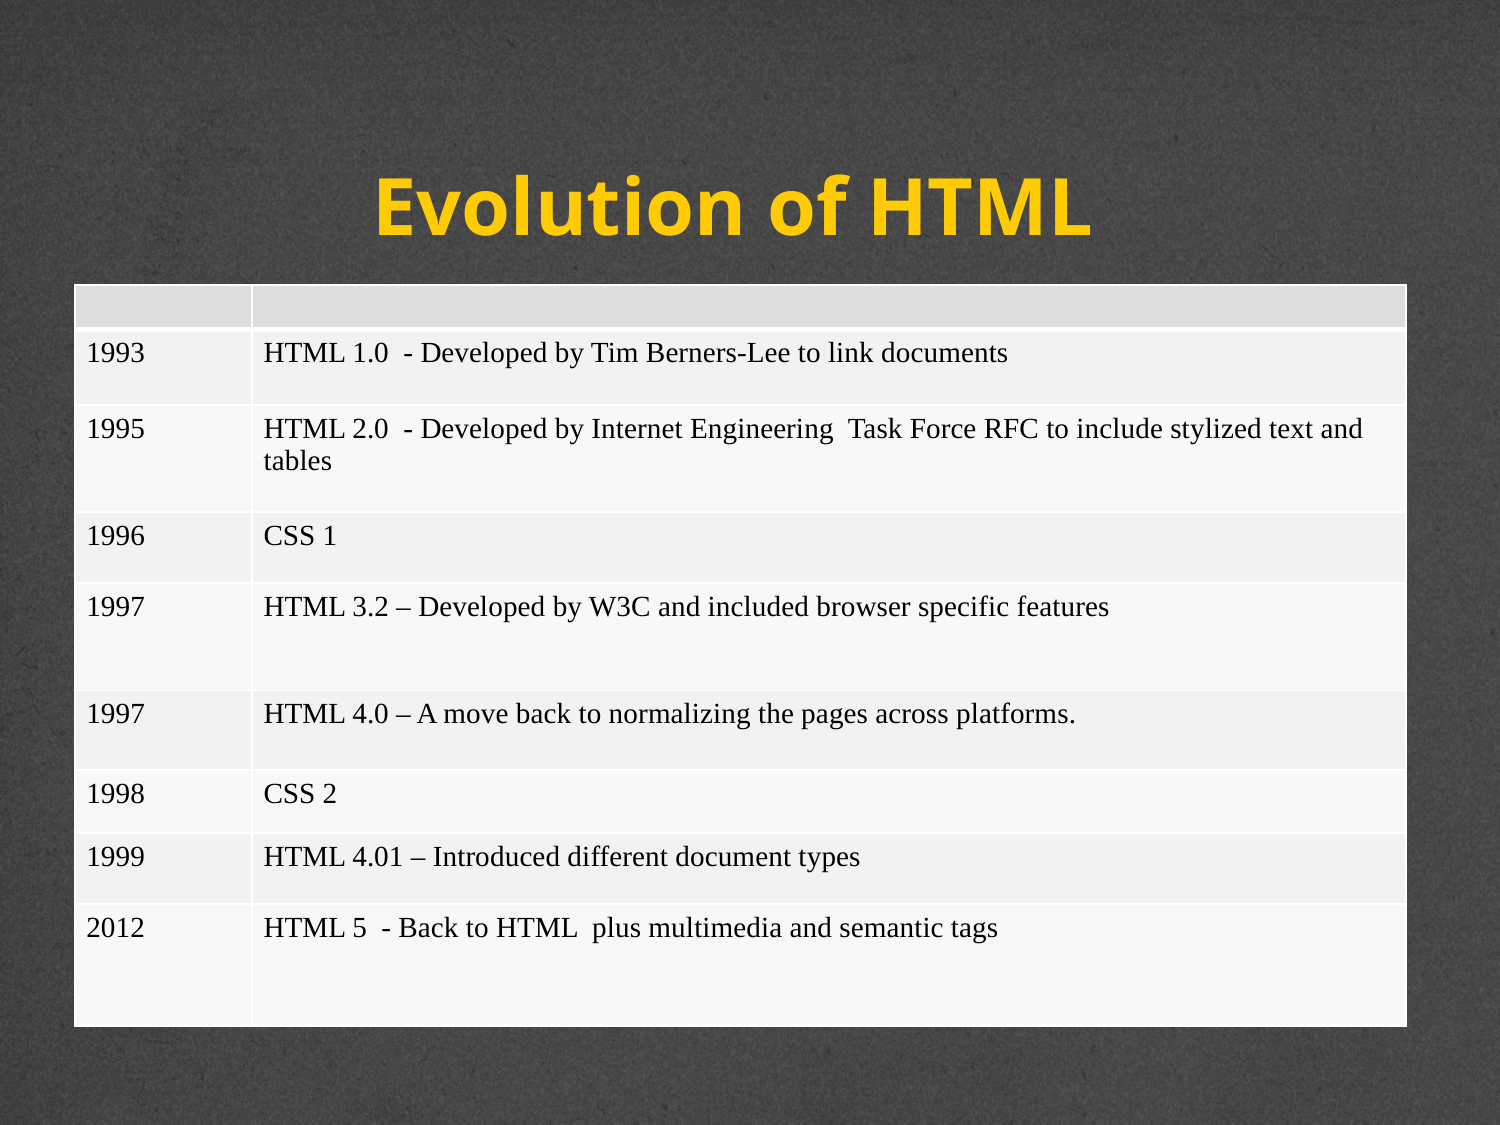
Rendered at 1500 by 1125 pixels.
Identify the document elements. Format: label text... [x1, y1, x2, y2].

table_cell 1997 [76, 584, 251, 690]
table_cell HTML 4.0 – A move back to normalizing the pages across platforms. [253, 691, 1405, 769]
table_cell HTML 5 - Back to HTML plus multimedia and semantic tags [253, 905, 1405, 1025]
table_cell 1998 [76, 771, 251, 832]
table_cell HTML 2.0 - Developed by Internet Engineering Task Force RFC to include stylized text and tables [253, 406, 1405, 511]
table_cell HTML 3.2 – Developed by W3C and included browser specific features [253, 584, 1405, 690]
table_cell HTML 4.01 – Introduced different document types [253, 834, 1405, 903]
table_cell 1999 [76, 834, 251, 903]
table_cell 1993 [76, 332, 251, 404]
table_cell CSS 1 [253, 513, 1405, 582]
table_header [253, 286, 1405, 327]
table_cell 2012 [76, 905, 251, 1025]
picture [0, 0, 1500, 1125]
table_cell 1996 [76, 513, 251, 582]
table_cell 1995 [76, 406, 251, 511]
table_cell HTML 1.0 - Developed by Tim Berners-Lee to link documents [253, 332, 1405, 404]
table_cell CSS 2 [253, 771, 1405, 832]
table_cell 1997 [76, 691, 251, 769]
title Evolution of HTML [41, 149, 1425, 303]
table_header [76, 286, 251, 327]
